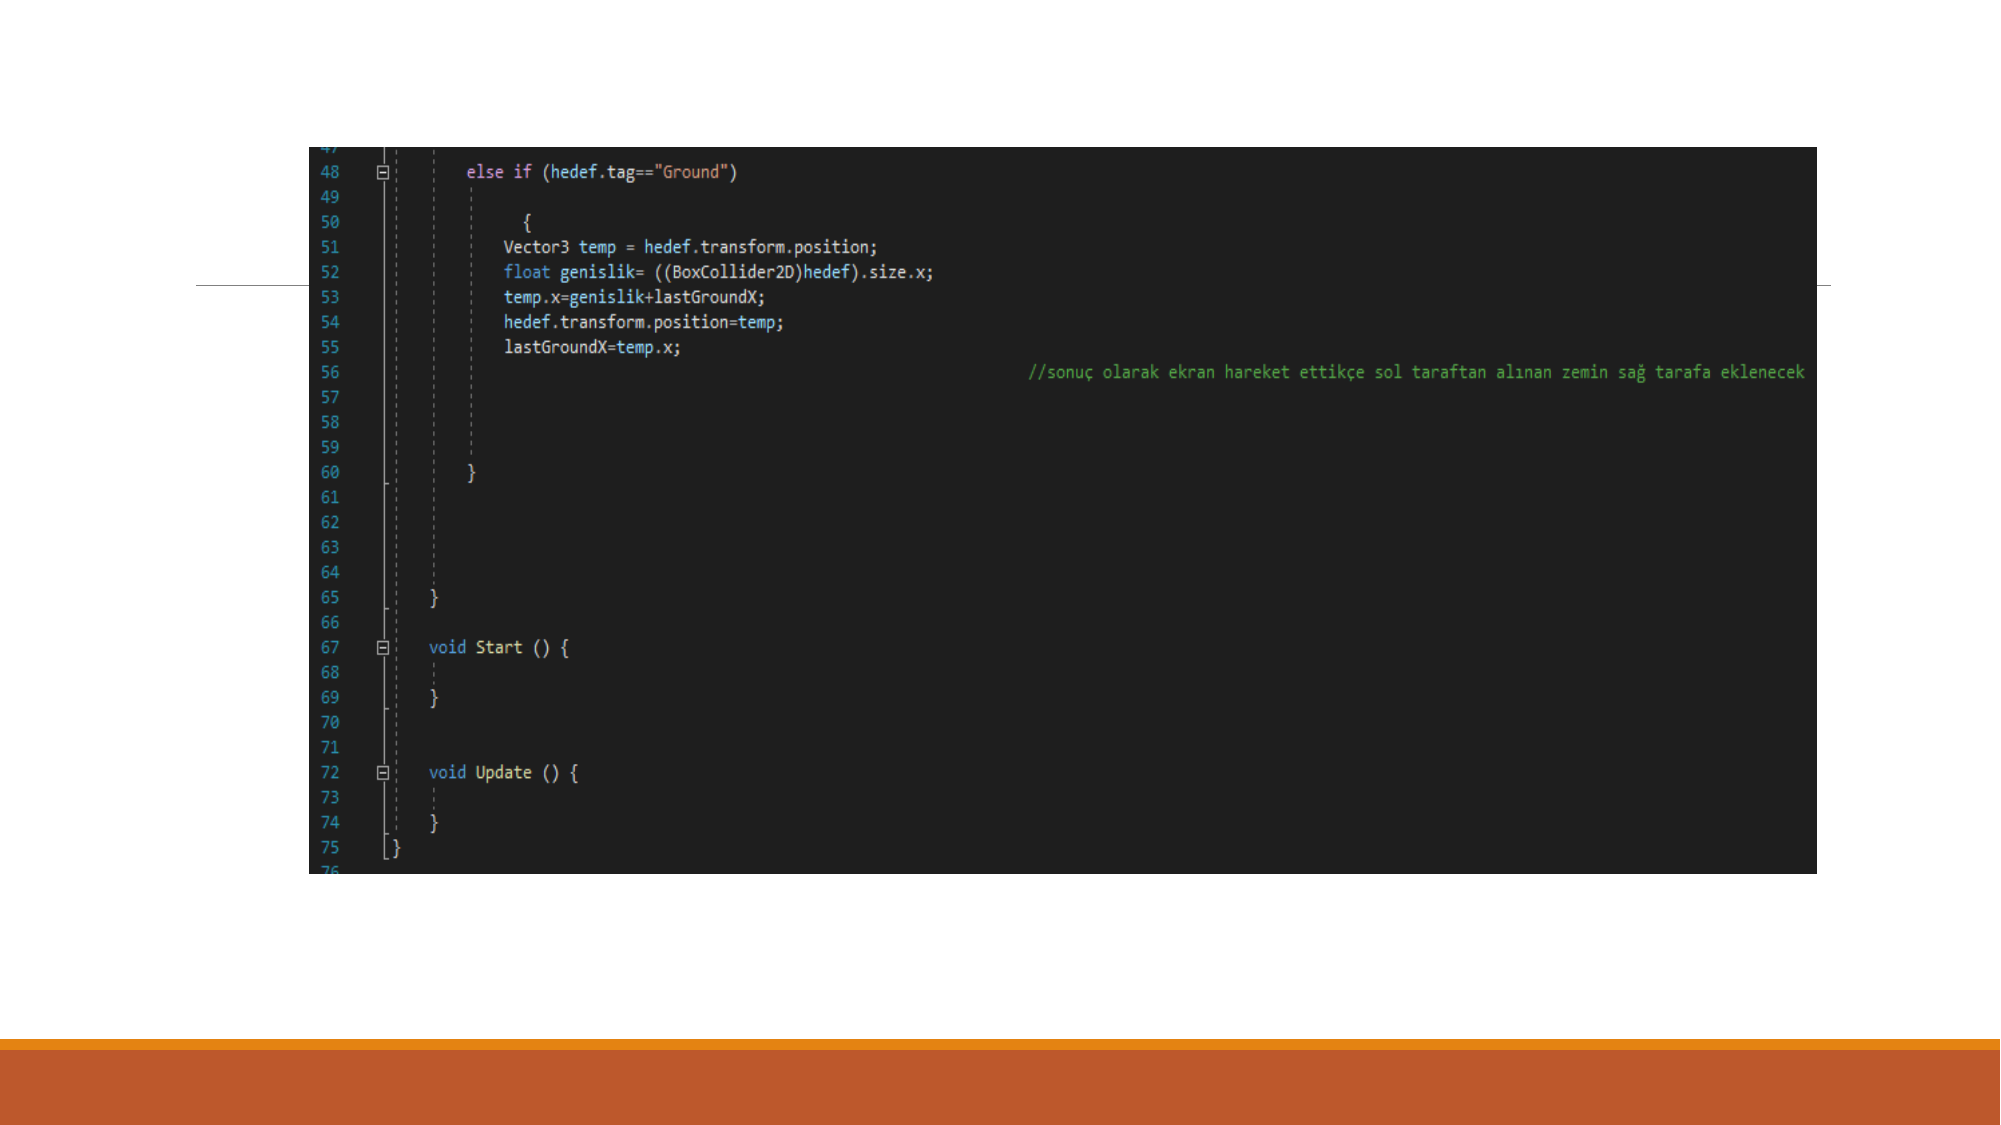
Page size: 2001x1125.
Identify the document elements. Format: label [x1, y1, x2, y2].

picture [309, 146, 1818, 875]
